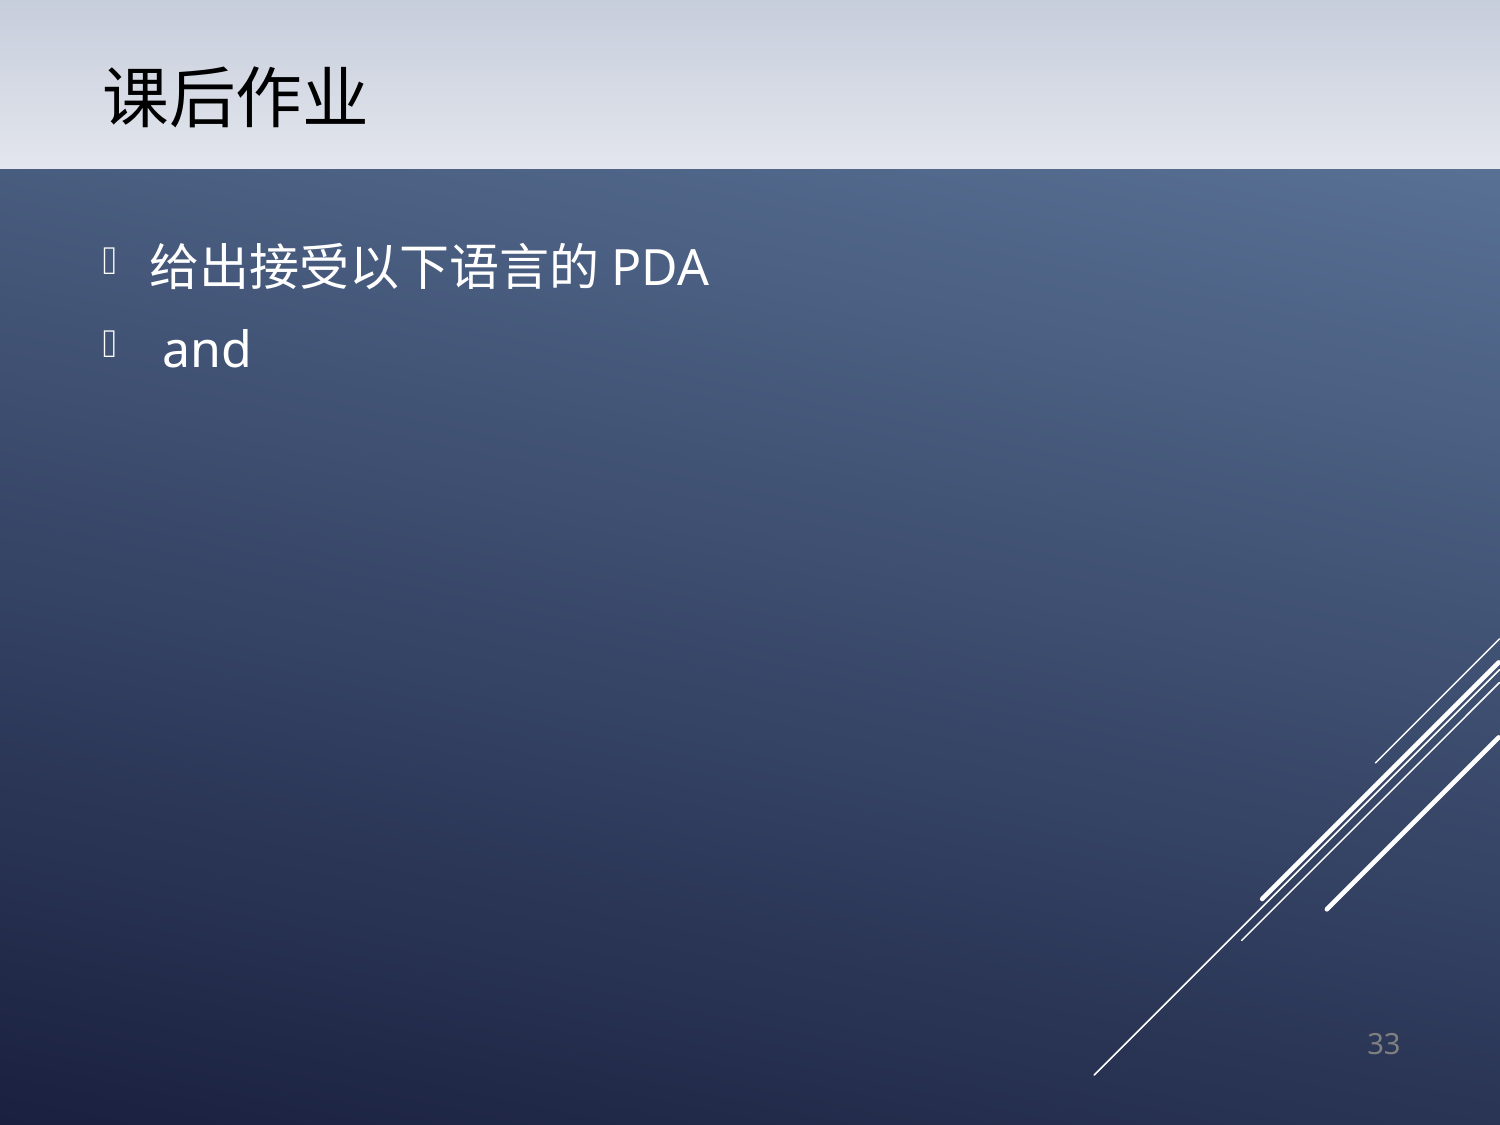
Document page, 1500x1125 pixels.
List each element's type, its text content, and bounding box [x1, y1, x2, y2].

title 课后作业 [87, 24, 1416, 169]
slide_number 33 [1328, 1002, 1416, 1073]
